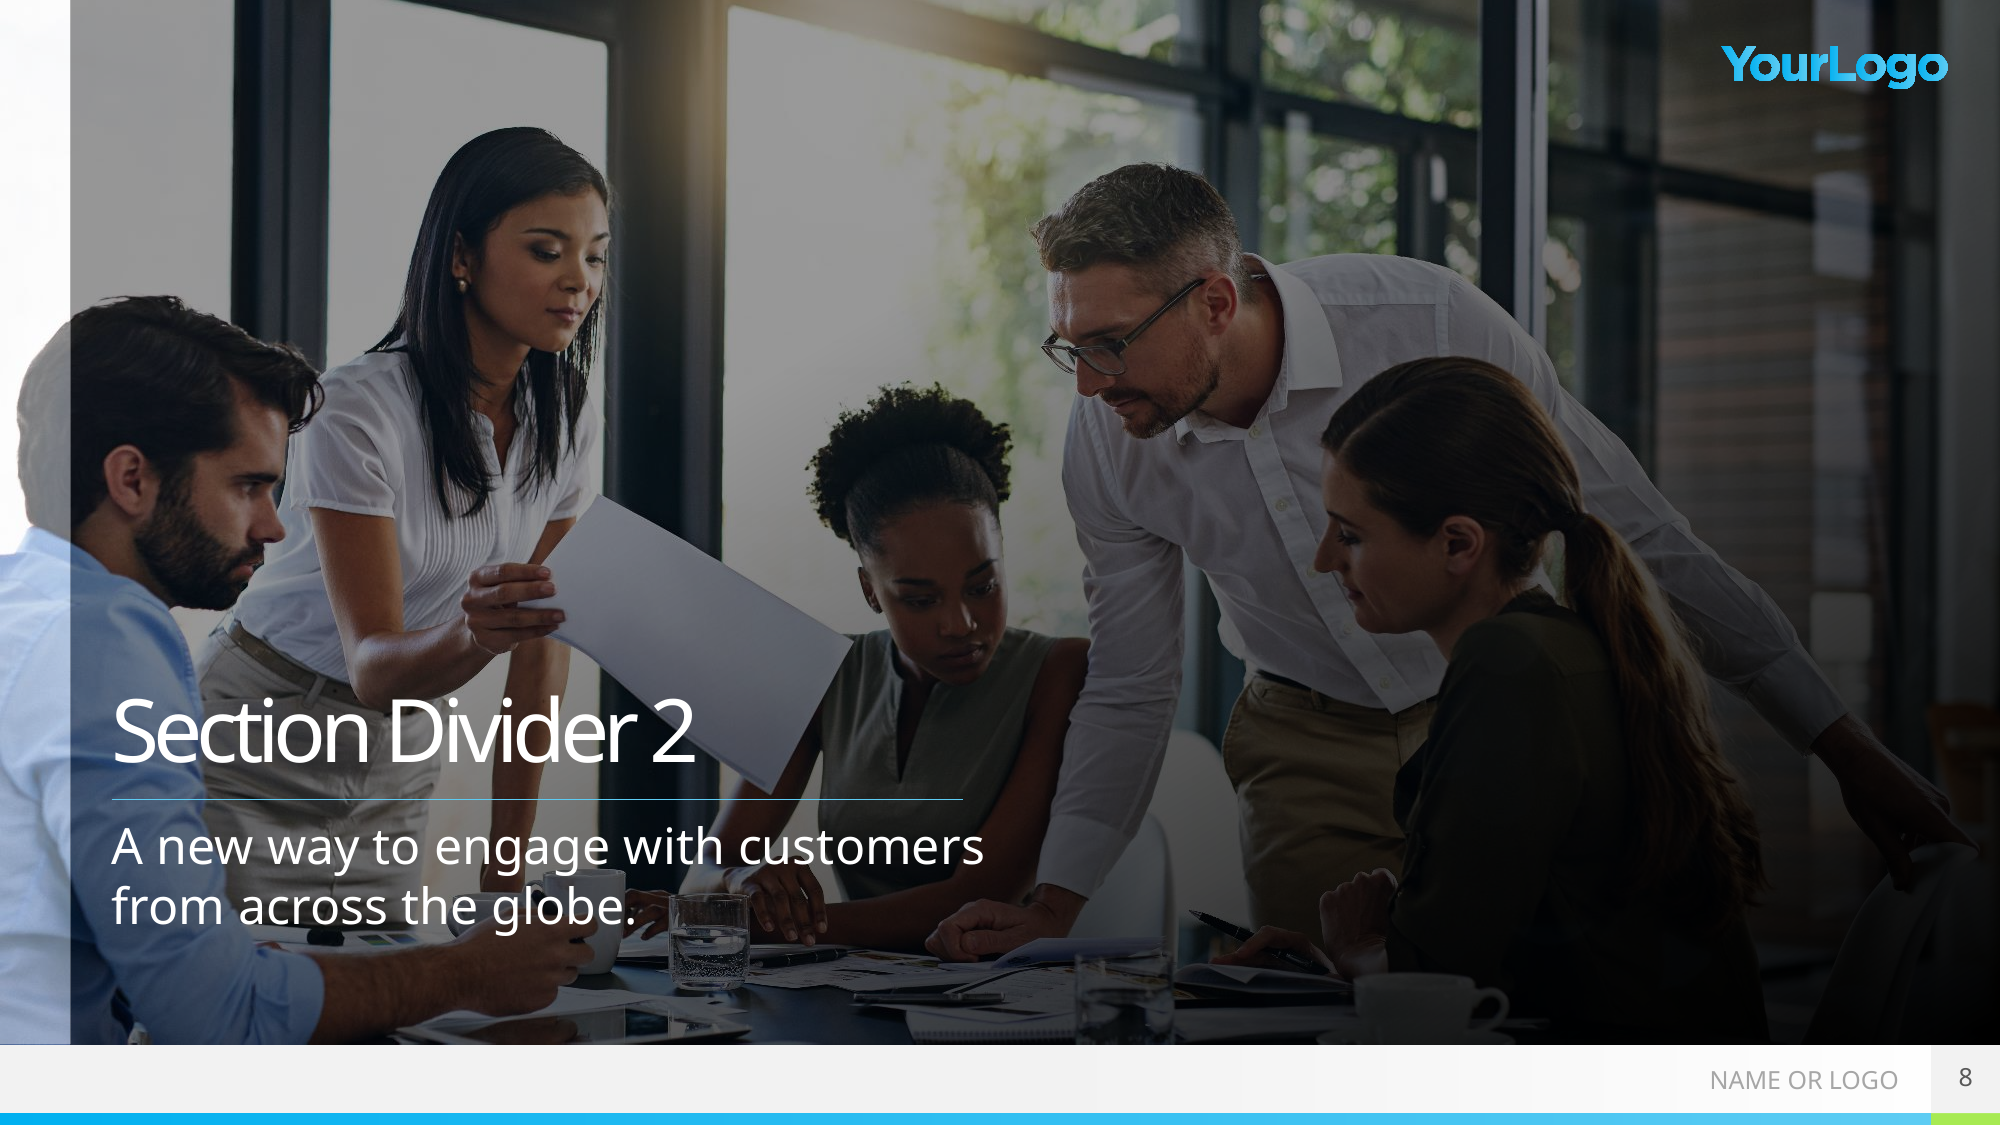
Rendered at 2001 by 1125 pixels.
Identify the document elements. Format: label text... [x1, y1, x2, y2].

slide_number 8 [1931, 1045, 2000, 1114]
picture [0, 0, 2000, 1045]
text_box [1718, 42, 1949, 93]
